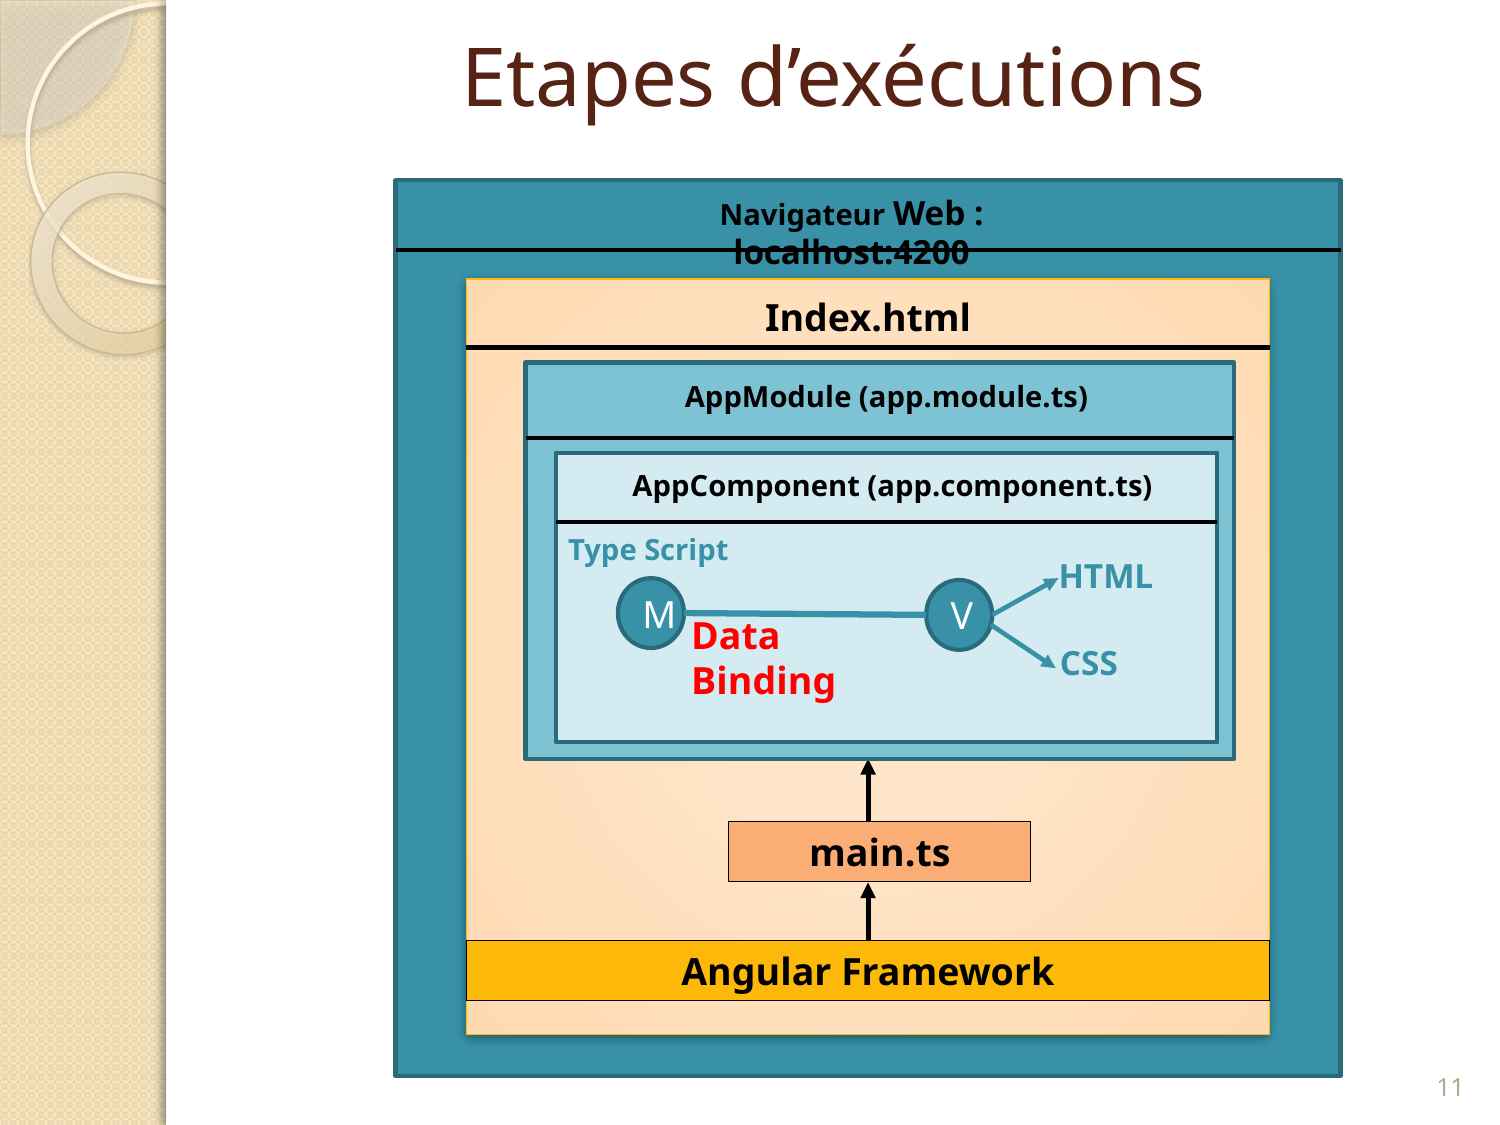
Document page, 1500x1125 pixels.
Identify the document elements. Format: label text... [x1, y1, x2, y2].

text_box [555, 452, 1218, 743]
slide_number 11 [1413, 1034, 1488, 1113]
title Etapes d’exécutions [218, 8, 1449, 139]
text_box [525, 362, 1235, 823]
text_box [728, 833, 1032, 941]
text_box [553, 523, 1181, 691]
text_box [466, 278, 1270, 1035]
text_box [395, 180, 1341, 1077]
